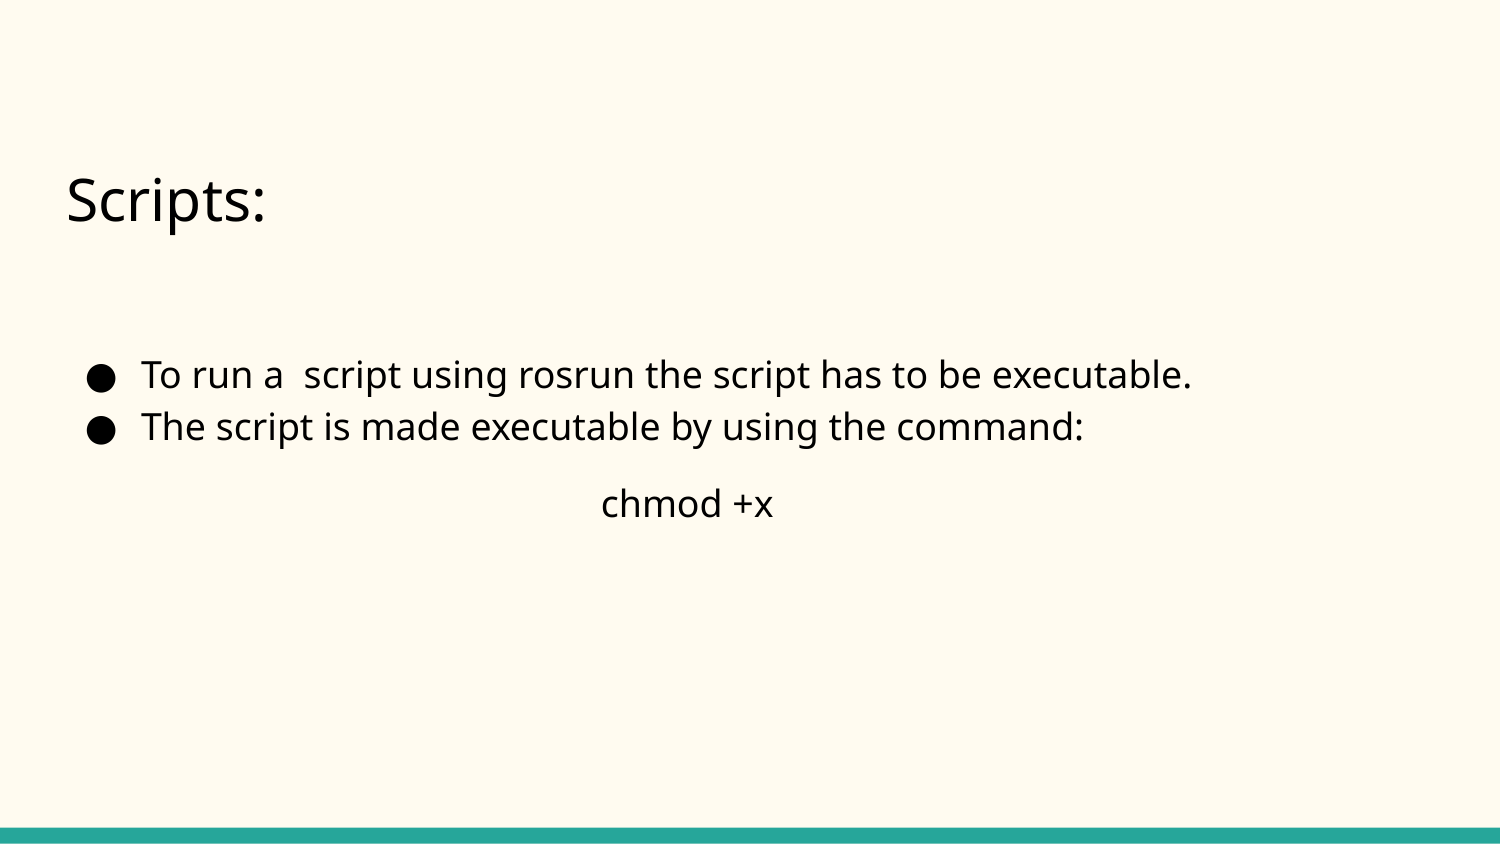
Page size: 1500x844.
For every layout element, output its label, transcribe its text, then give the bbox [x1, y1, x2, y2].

title Scripts: [51, 147, 1449, 249]
list To run a script using rosrun the script has to be executable. The script is made executable by using the command: chmod +x [51, 329, 1449, 844]
